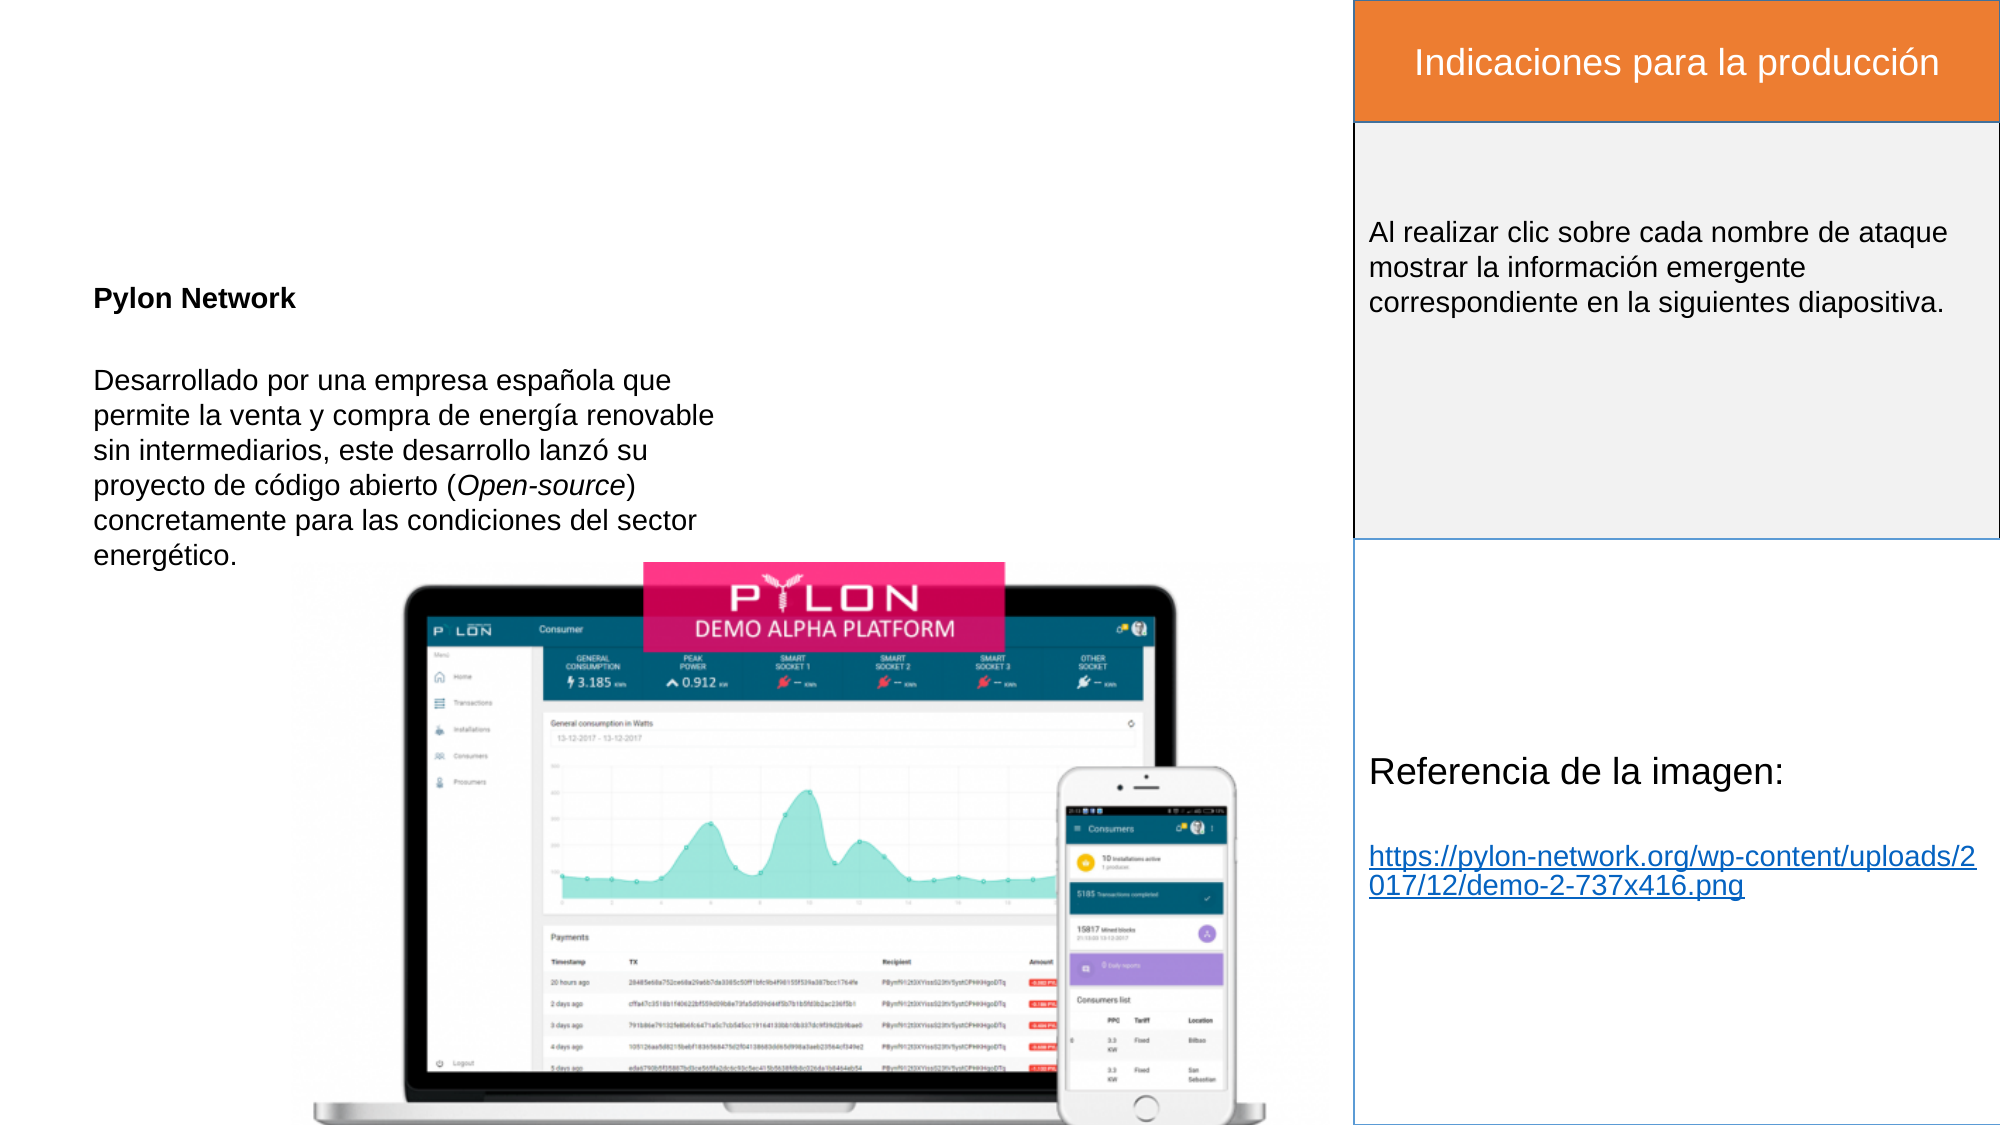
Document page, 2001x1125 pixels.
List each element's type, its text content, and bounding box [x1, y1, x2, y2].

text_box Indicaciones para la producción [1353, 0, 2000, 122]
text_box [1353, 122, 2000, 206]
text_box Referencia de la imagen: https://pylon-network.org/wp-content/uploads/2017/12/demo-2-737x416.png [1353, 538, 2000, 1125]
text_box Pylon Network Desarrollado por una empresa española que permite la venta y compra de energía renovable sin intermediarios, este desarrollo lanzó su proyecto de código abierto (Open-source) concretamente para las condiciones del sector energético. [78, 267, 764, 579]
text_box Al realizar clic sobre cada nombre de ataque mostrar la información emergente correspondiente en la siguientes diapositiva. [1353, 206, 2000, 538]
picture [290, 562, 1331, 1125]
